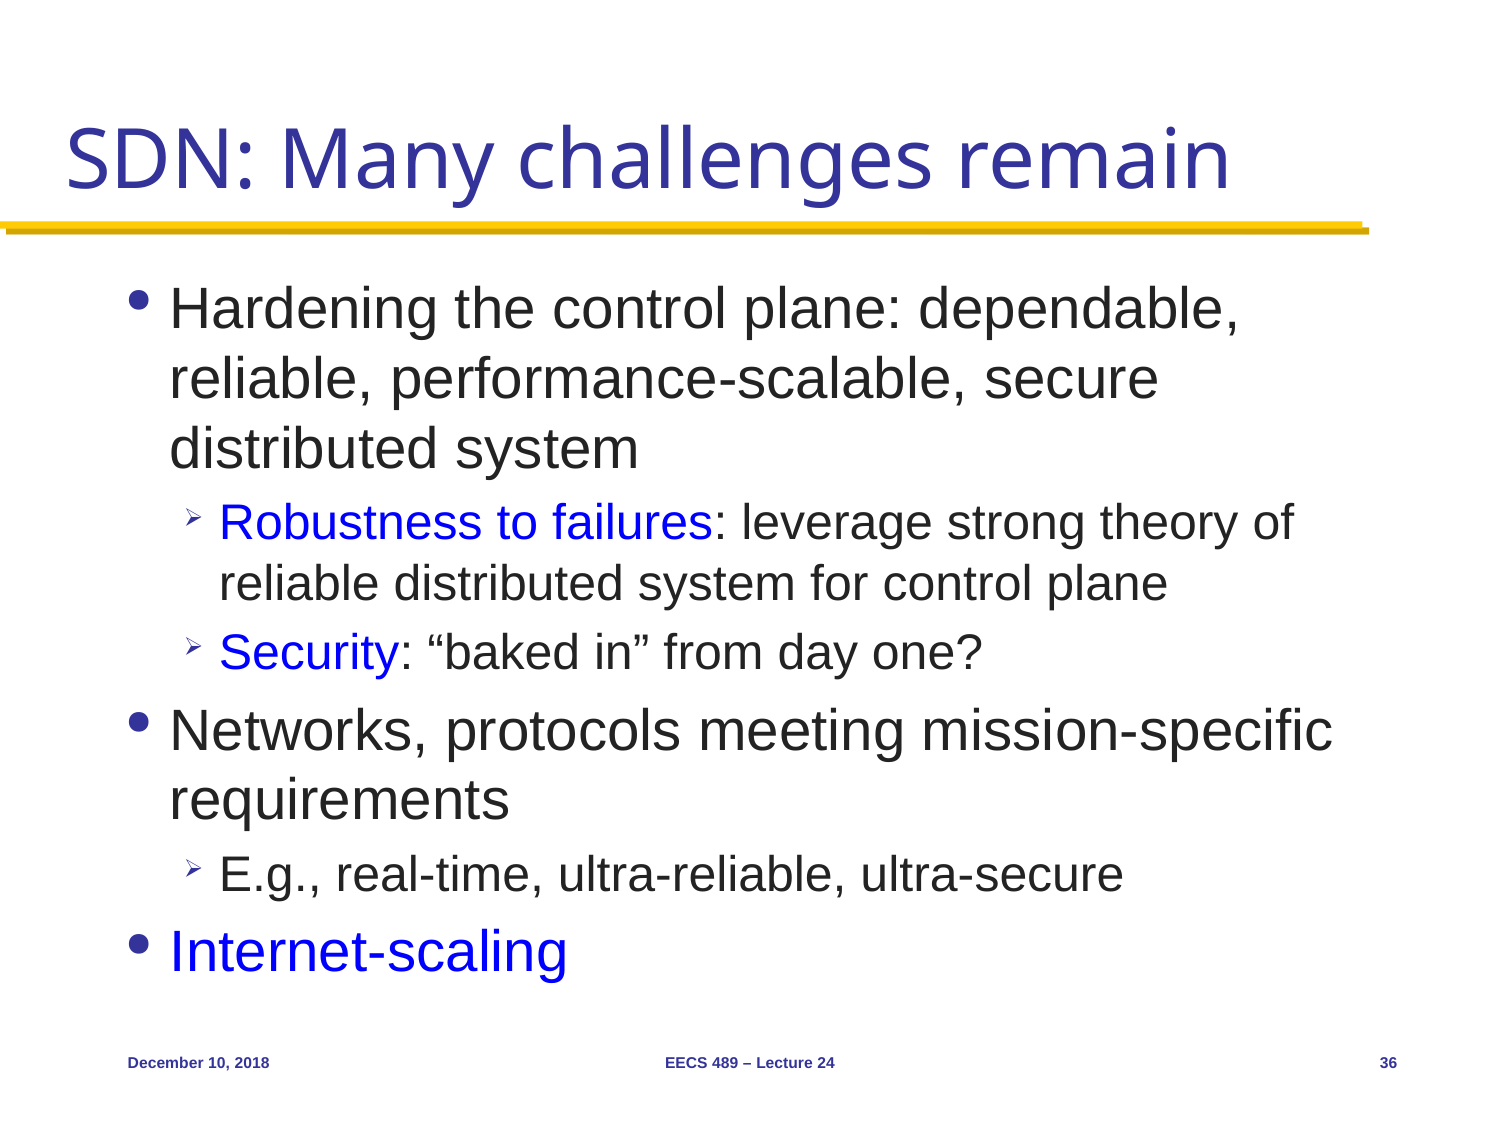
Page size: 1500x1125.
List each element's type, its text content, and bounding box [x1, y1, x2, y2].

title SDN: Many challenges remain [49, 24, 1451, 213]
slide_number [112, 1024, 426, 1101]
footer EECS 489 – Lecture 24 [512, 1024, 988, 1101]
slide_number 36 [1312, 1024, 1413, 1101]
list Hardening the control plane: dependable, reliable, performance-scalable, secure distributed system Robustness to failures: leverage strong theory of reliable distributed system for control plane Security: “baked in” from day one? Networks, protocols meeting mission-specific requirements E.g., real-time, ultra-reliable, ultra-secure Internet-scaling [112, 262, 1413, 988]
